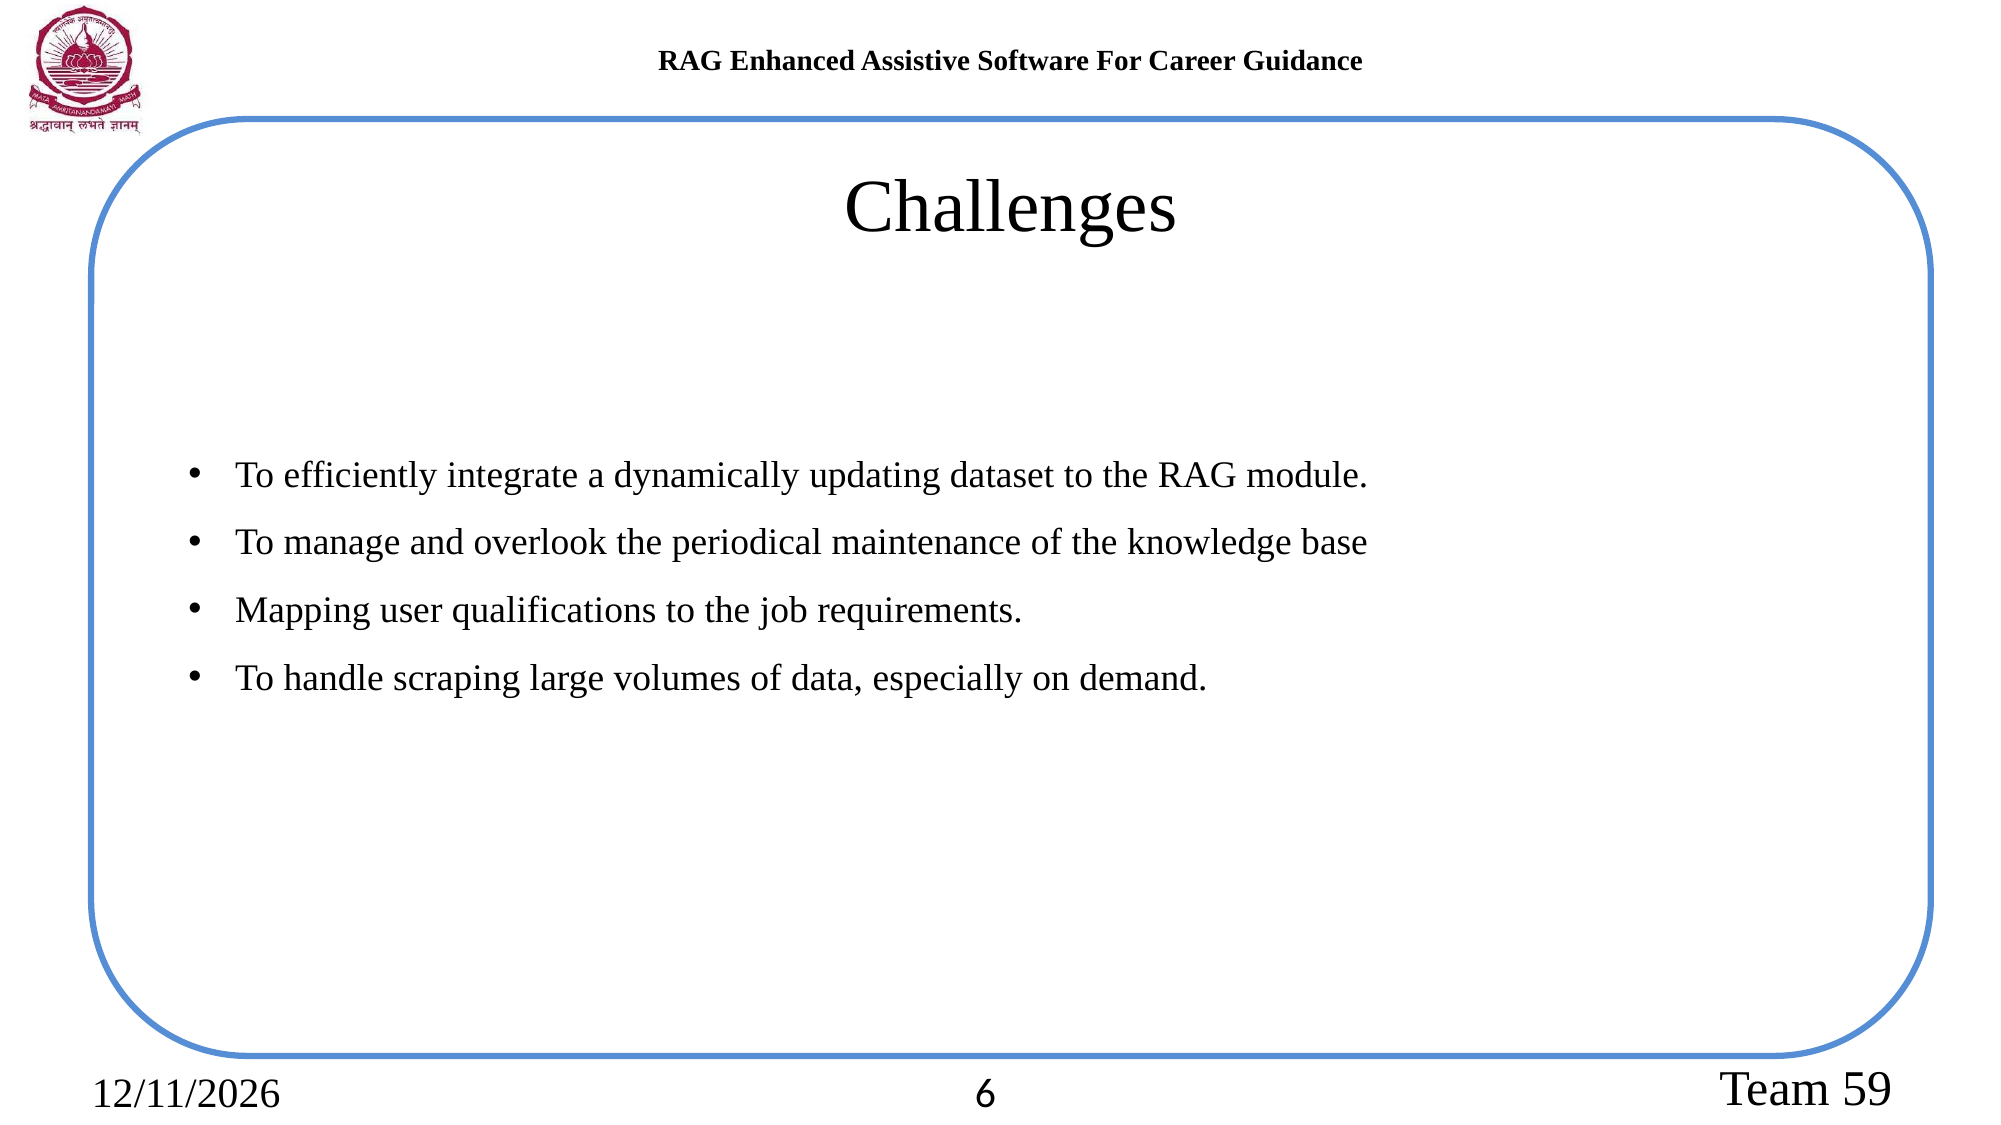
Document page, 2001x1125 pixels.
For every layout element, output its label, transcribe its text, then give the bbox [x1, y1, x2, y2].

picture [19, 4, 155, 136]
title Challenges [670, 163, 1352, 228]
text_box [90, 118, 1932, 1057]
text_box RAG Enhanced Assistive Software For Career Guidance [368, 28, 1654, 117]
slide_number 6 [561, 1060, 1011, 1121]
subtitle To efficiently integrate a dynamically updating dataset to the RAG module. To manage and overlook the periodical maintenance of the knowledge base Mapping user qualifications to the job requirements. To handle scraping large volumes of data, especially on demand. [173, 228, 1849, 897]
footer Team 59 [1585, 1055, 1952, 1116]
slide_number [76, 1060, 527, 1121]
